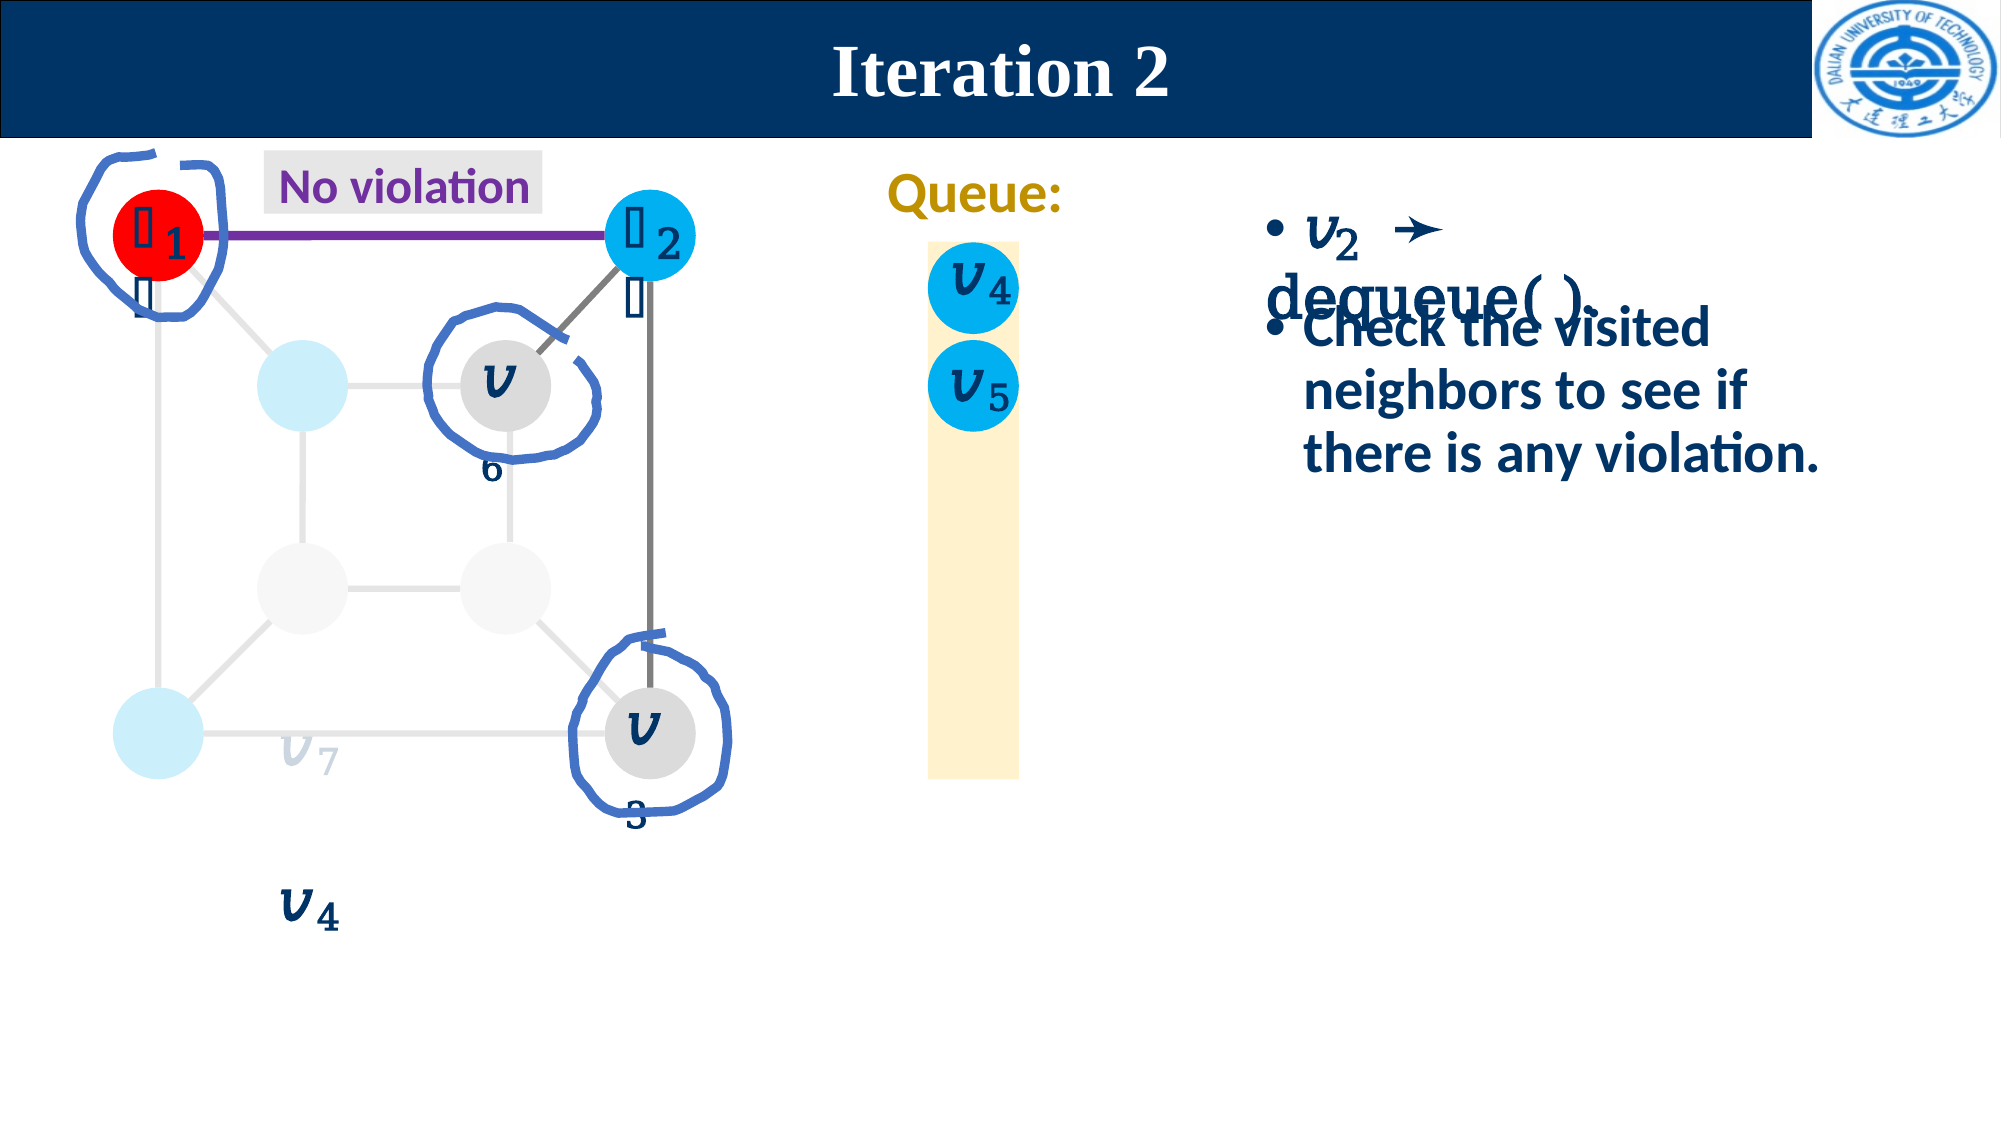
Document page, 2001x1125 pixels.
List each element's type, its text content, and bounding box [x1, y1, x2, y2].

text_box • 𝑣 ➛ dequeue( ). [1263, 187, 1748, 287]
picture [1812, 0, 2000, 138]
text_box Queue: [885, 152, 1068, 225]
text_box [75, 147, 610, 323]
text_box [421, 264, 733, 819]
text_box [95, 331, 735, 829]
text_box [927, 241, 1020, 780]
title Iteration 2 [801, 0, 1199, 161]
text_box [614, 171, 735, 265]
text_box 𝑣5 𝑣8 𝑣7 𝑣4 [134, 837, 536, 938]
text_box • Check the visited neighbors to see if there is any violation. [1263, 287, 1883, 485]
